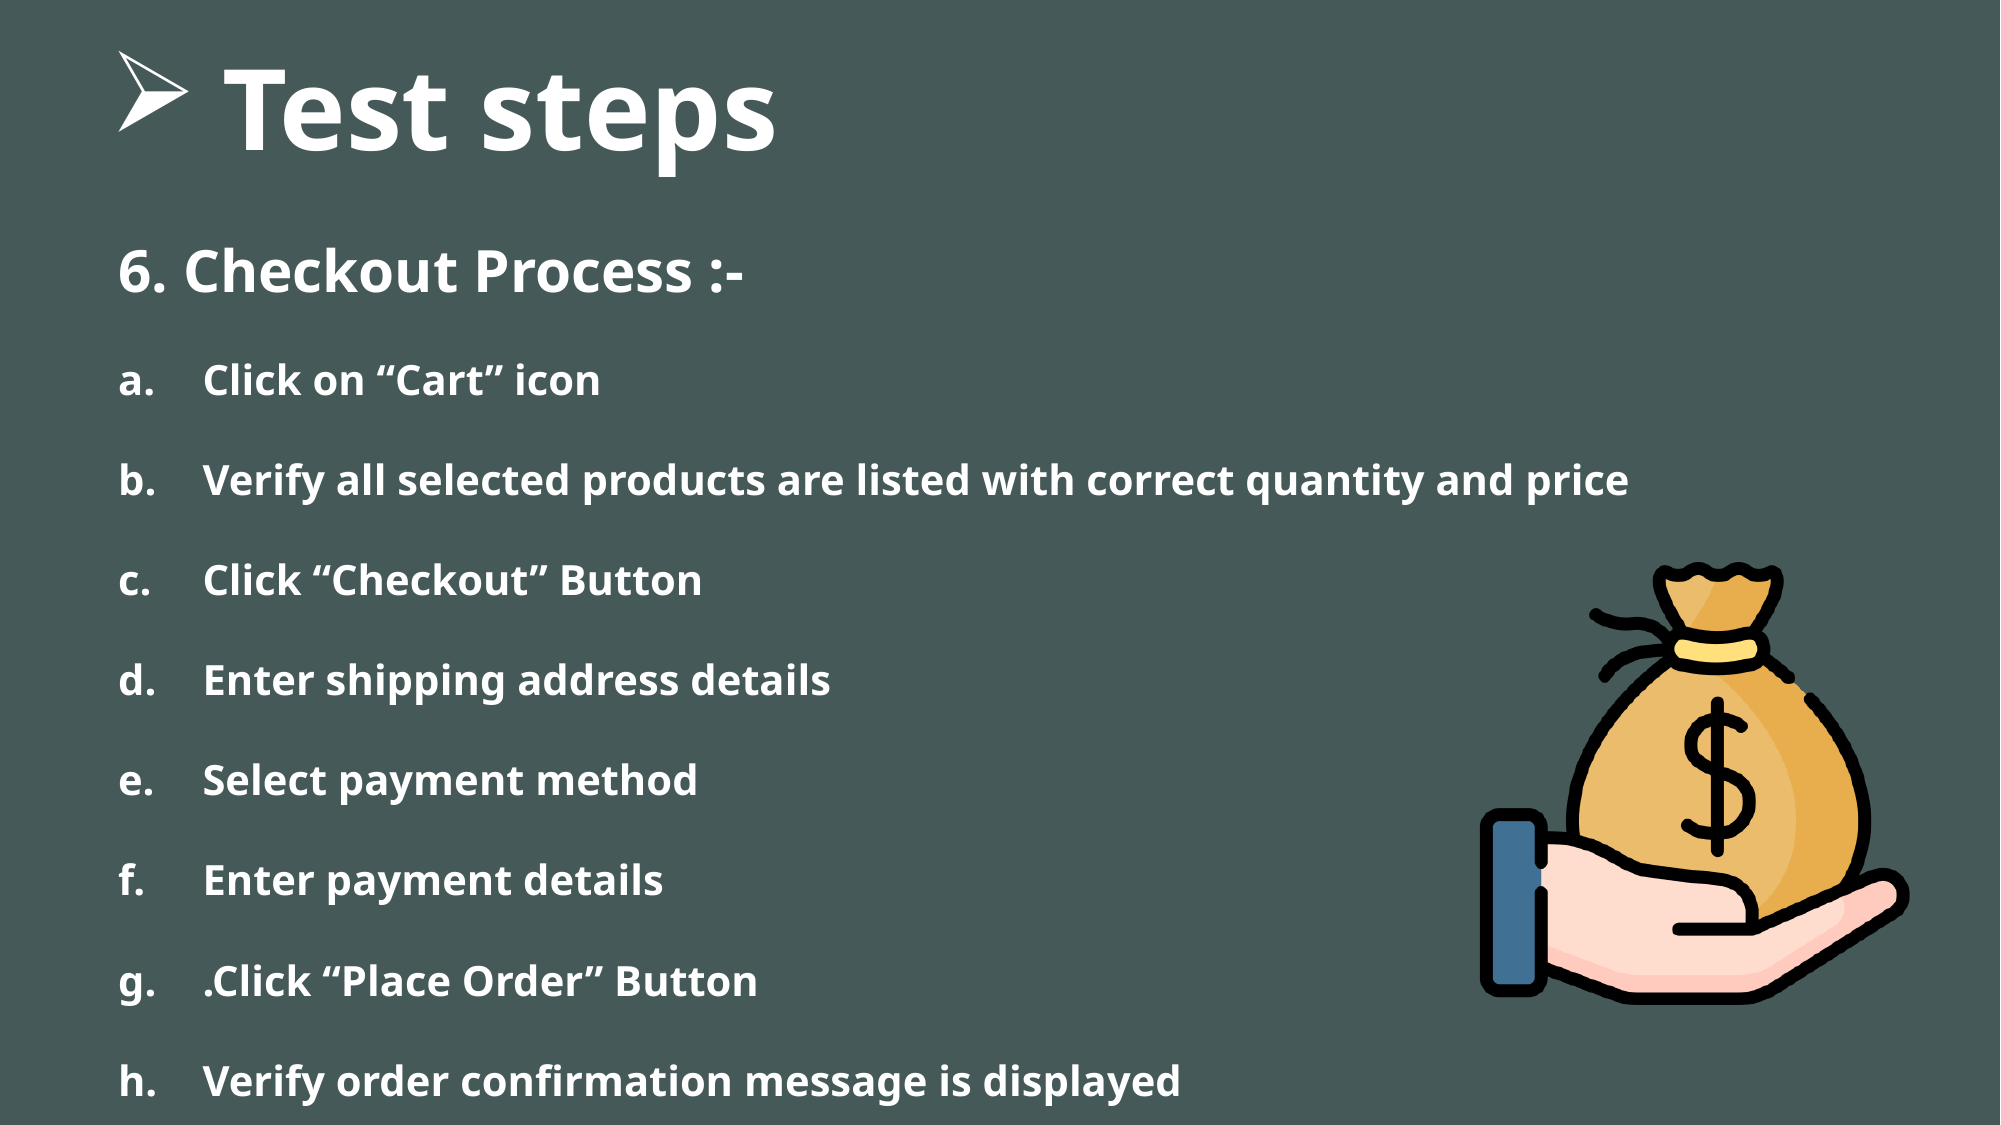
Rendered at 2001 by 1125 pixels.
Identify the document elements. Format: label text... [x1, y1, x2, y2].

picture [1473, 562, 1916, 1005]
text_box 6. Checkout Process :- Click on “Cart” icon Verify all selected products are listed with correct quantity and price Click “Checkout” Button Enter shipping address details Select payment method Enter payment details .Click “Place Order” Button Verify order confirmation message is displayed [103, 156, 1888, 1112]
text_box Test steps [95, 30, 852, 181]
